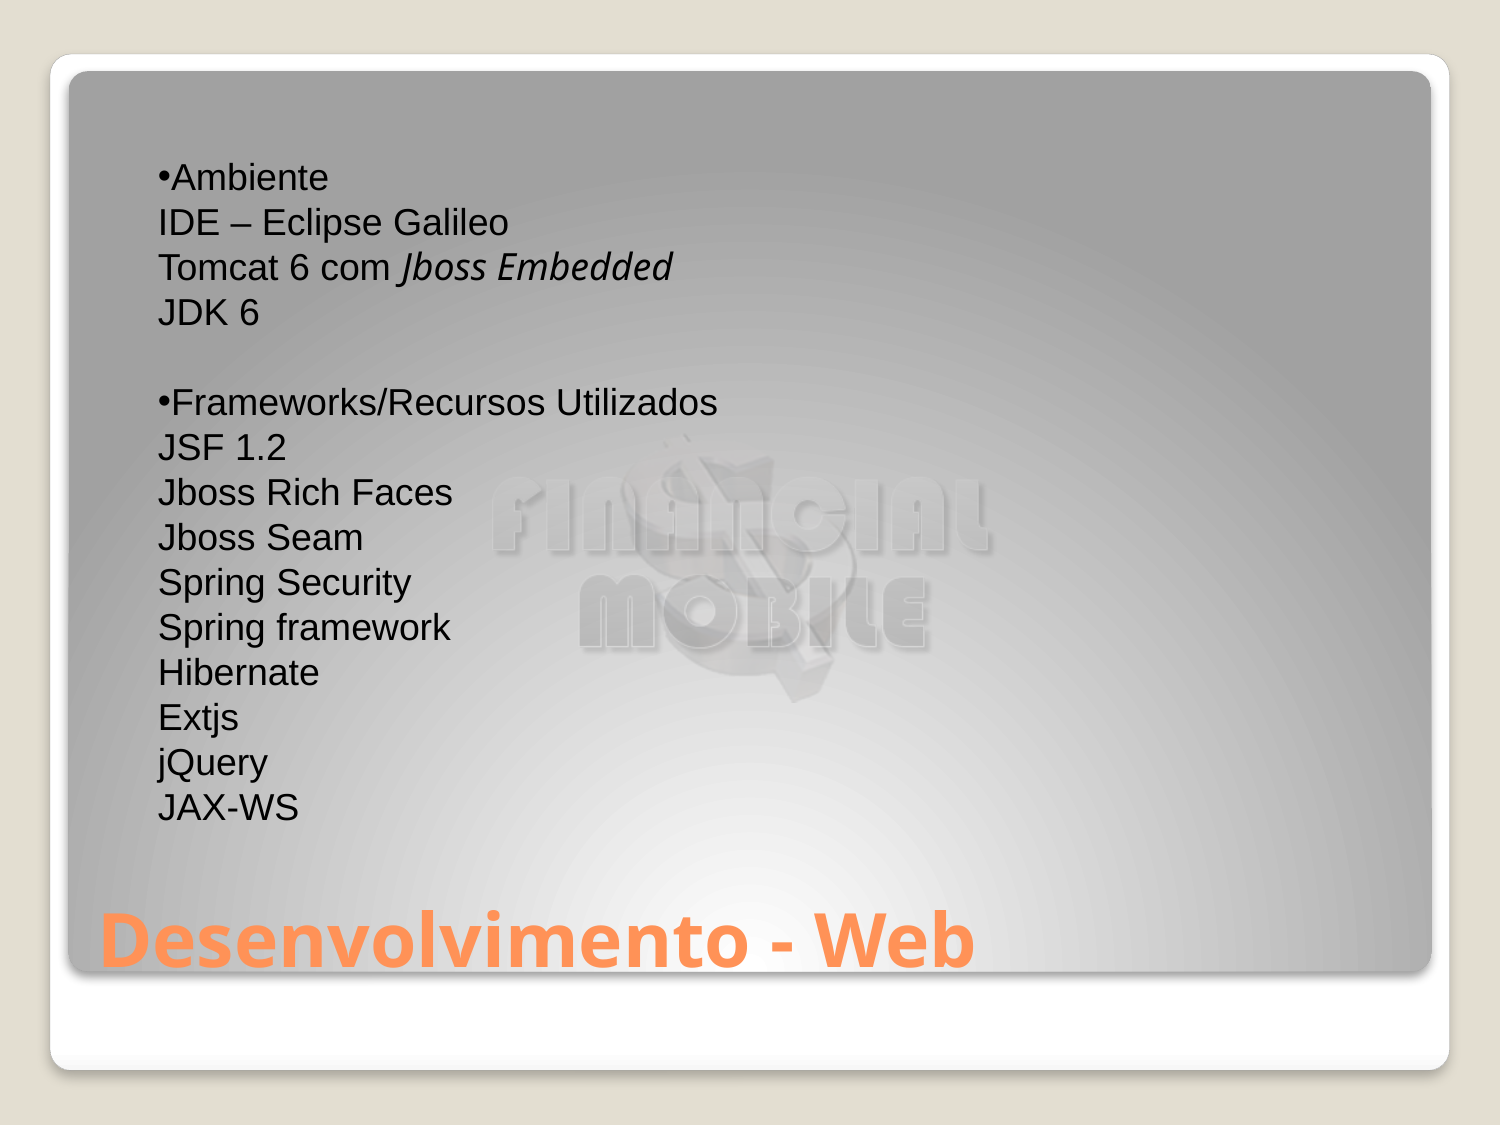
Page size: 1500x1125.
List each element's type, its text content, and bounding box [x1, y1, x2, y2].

text_box Desenvolvimento - Web [82, 855, 1425, 990]
text_box Ambiente IDE – Eclipse Galileo Tomcat 6 com Jboss Embedded JDK 6 Frameworks/Recursos Utilizados JSF 1.2 Jboss Rich Faces Jboss Seam Spring Security Spring framework Hibernate Extjs jQuery JAX-WS [70, 145, 1407, 836]
picture [491, 433, 997, 704]
